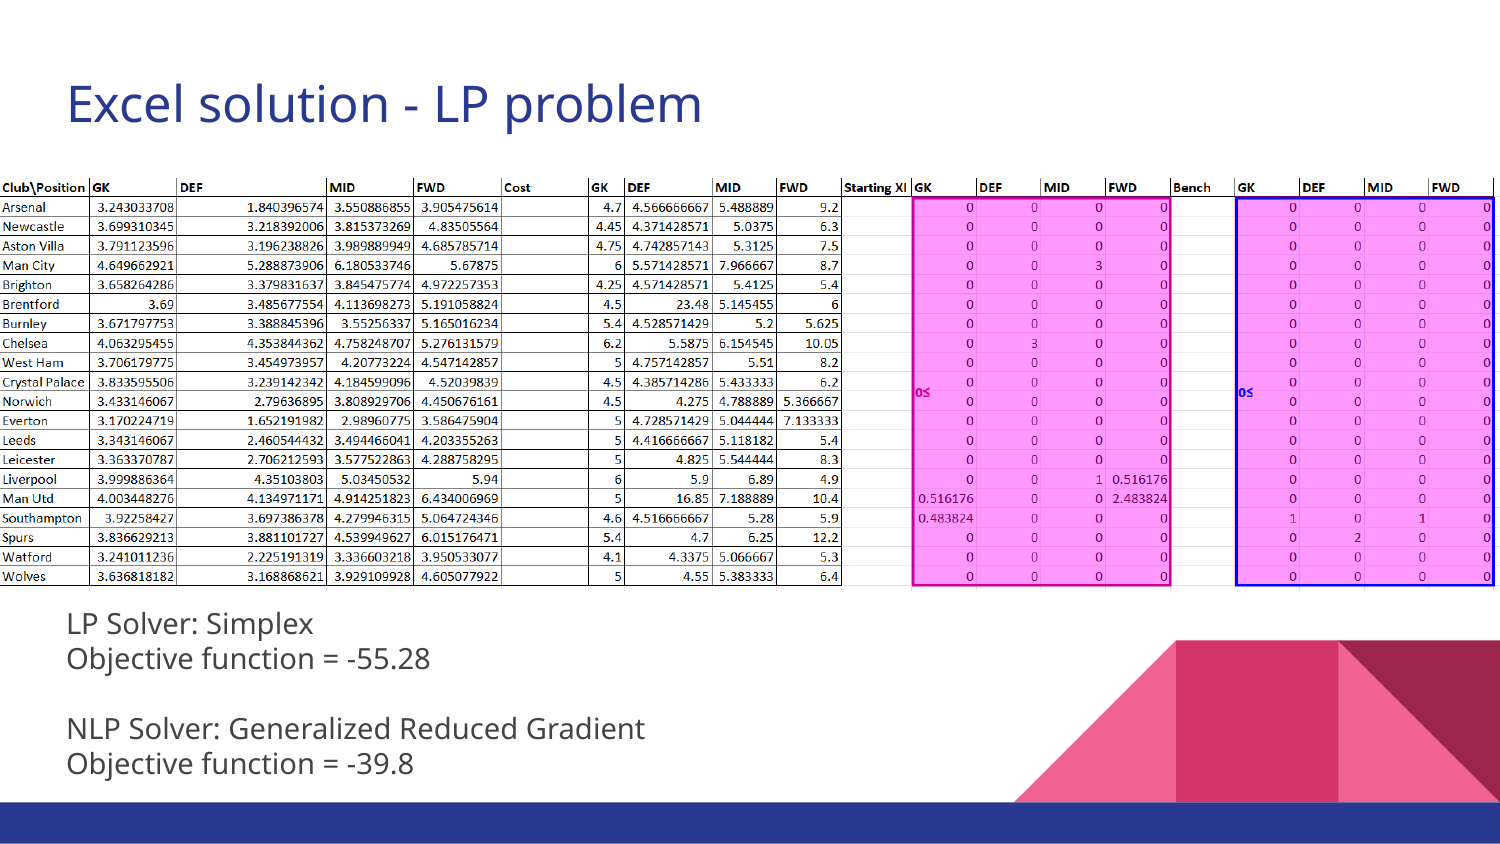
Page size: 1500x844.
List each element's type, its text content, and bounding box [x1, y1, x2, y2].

title Excel solution - LP problem [51, 53, 1449, 154]
text_box LP Solver: Simplex Objective function = -55.28 NLP Solver: Generalized Reduced Gradient Objective function = -39.8 [51, 599, 1032, 796]
picture [0, 177, 1500, 591]
